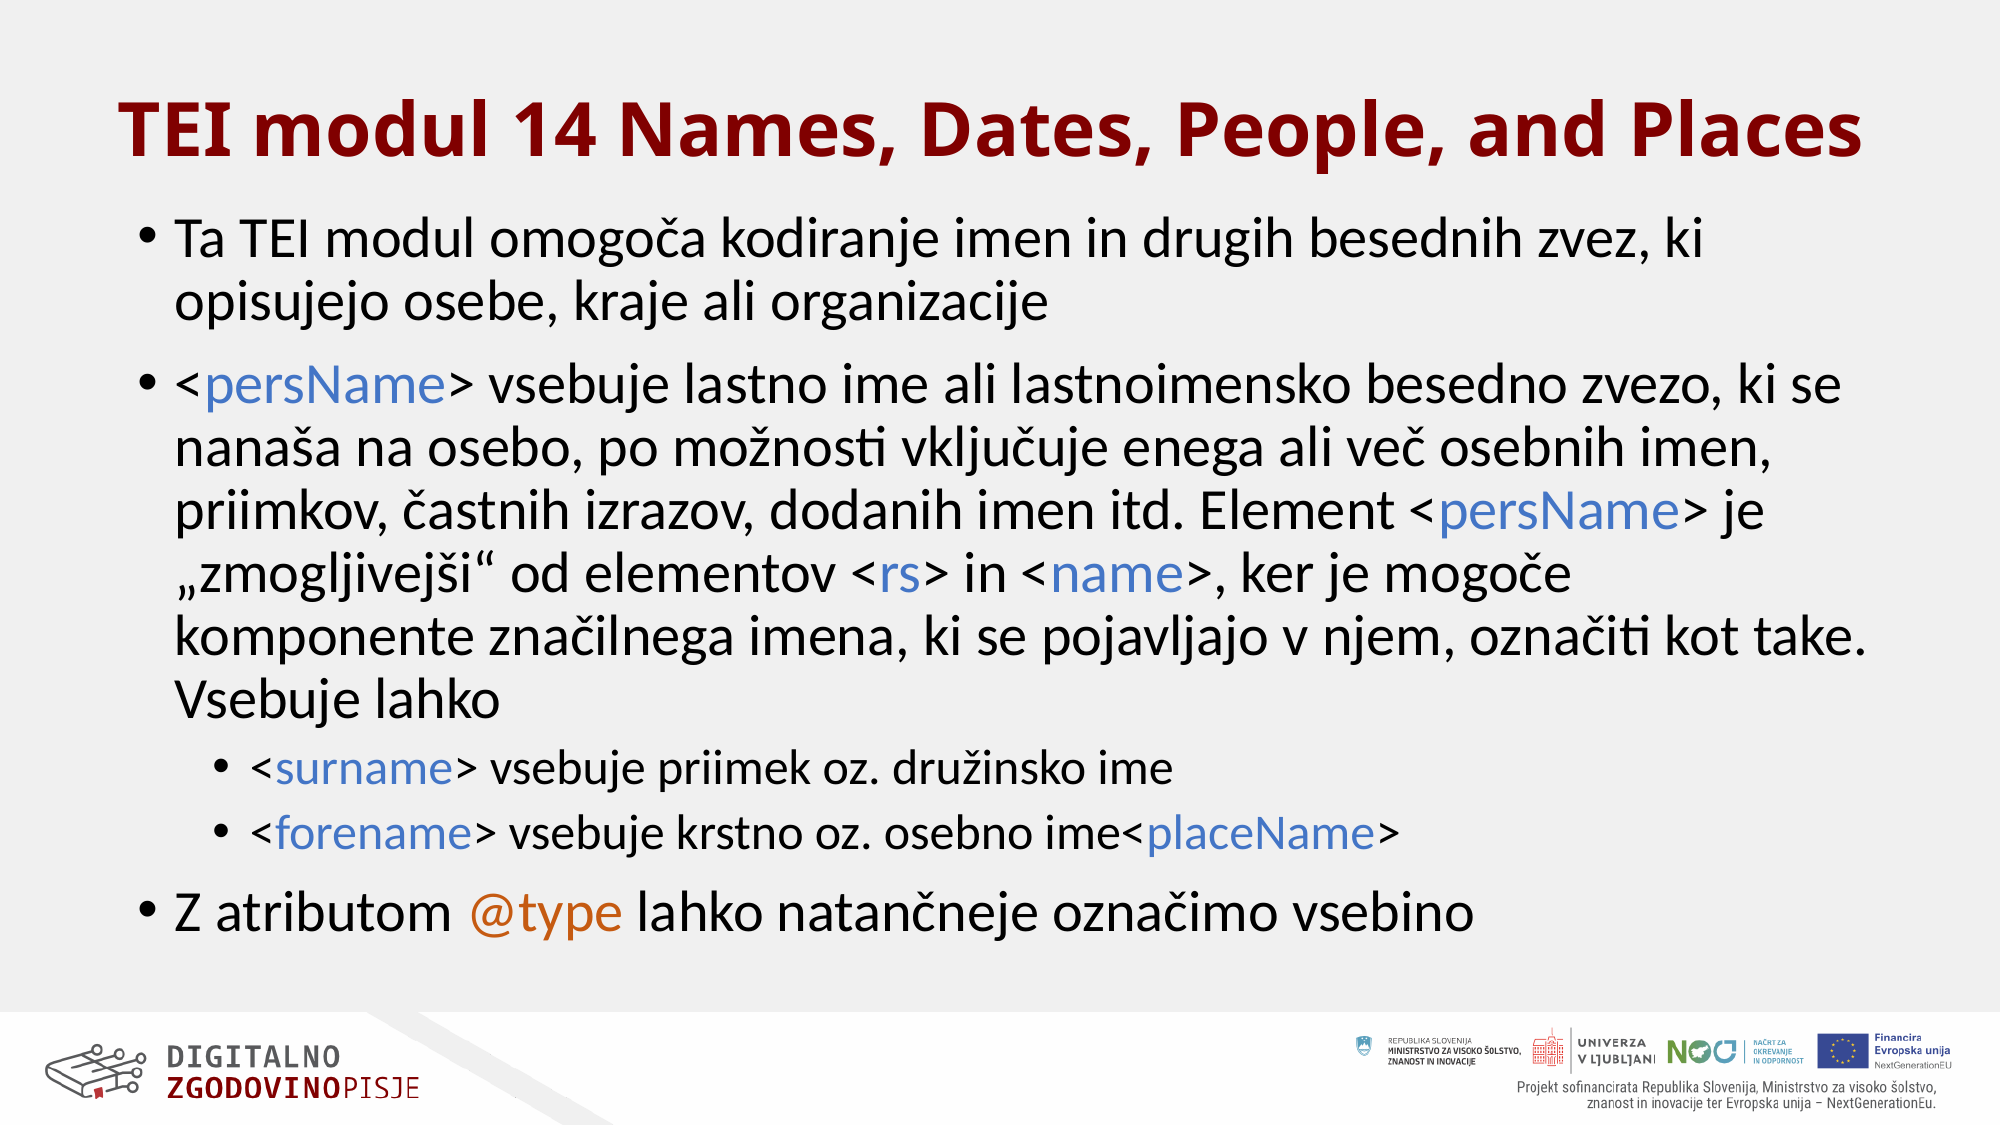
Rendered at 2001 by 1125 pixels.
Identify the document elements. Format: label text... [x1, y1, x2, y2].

picture [0, 1011, 2000, 1125]
text_box TEI modul 14 Names, Dates, People, and Places [102, 74, 1936, 180]
text_box [0, 0, 2000, 1011]
text_box Ta TEI modul omogoča kodiranje imen in drugih besednih zvez, ki opisujejo osebe, kraje ali organizacije <persName> vsebuje lastno ime ali lastnoimensko besedno zvezo, ki se nanaša na osebo, po možnosti vključuje enega ali več osebnih imen, priimkov, častnih izrazov, dodanih imen itd. Element <persName> je „zmogljivejši“ od elementov <rs> in <name>, ker je mogoče komponente značilnega imena, ki se pojavljajo v njem, označiti kot take. Vsebuje lahko <surname> vsebuje priimek oz. družinsko ime <forename> vsebuje krstno oz. osebno ime<placeName> Z atributom @type lahko natančneje označimo vsebino [122, 199, 1898, 997]
